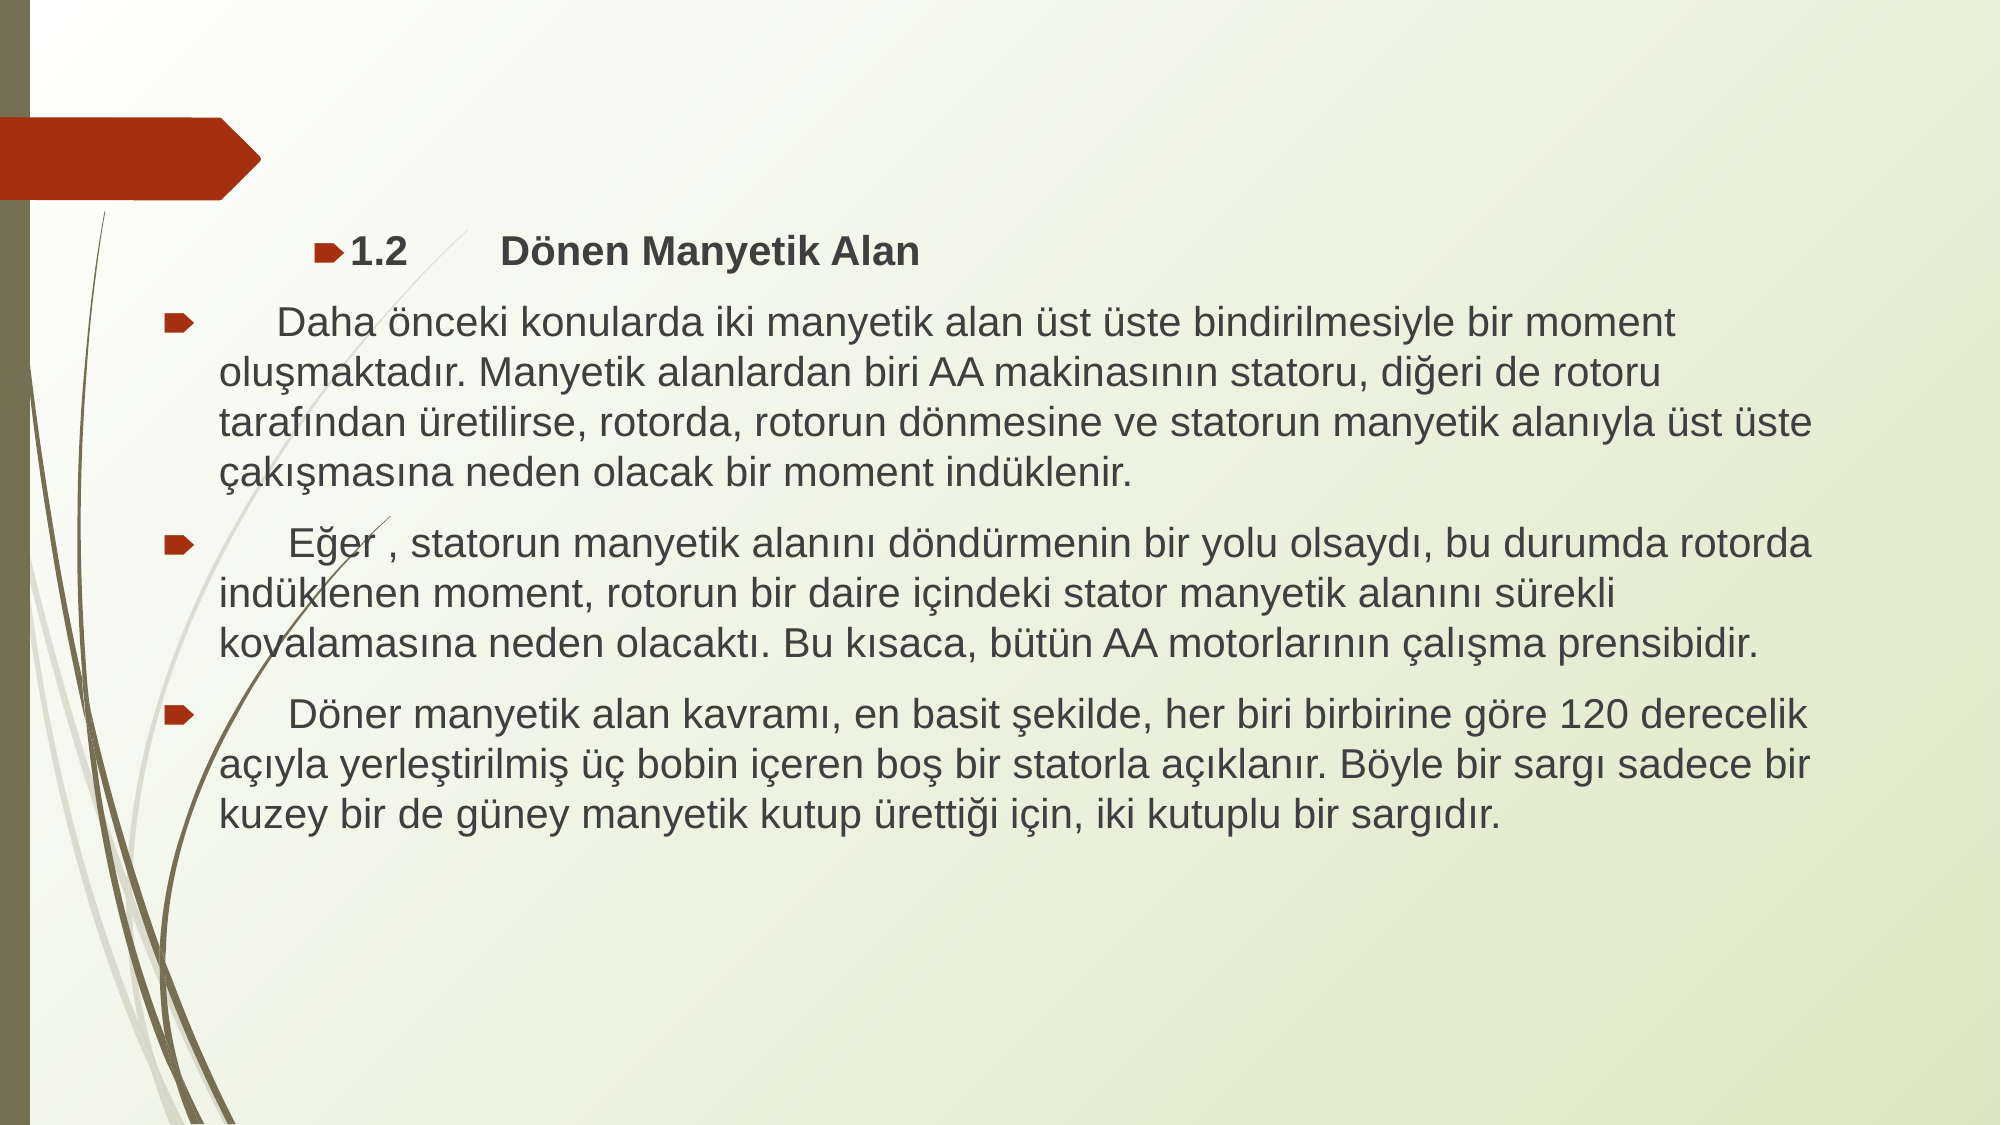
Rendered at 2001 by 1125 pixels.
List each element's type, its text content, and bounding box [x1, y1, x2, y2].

list 1.2 Dönen Manyetik Alan Daha önceki konularda iki manyetik alan üst üste bindirilmesiyle bir moment oluşmaktadır. Manyetik alanlardan biri AA makinasının statoru, diğeri de rotoru tarafından üretilirse, rotorda, rotorun dönmesine ve statorun manyetik alanıyla üst üste çakışmasına neden olacak bir moment indüklenir. Eğer , statorun manyetik alanını döndürmenin bir yolu olsaydı, bu durumda rotorda indüklenen moment, rotorun bir daire içindeki stator manyetik alanını sürekli kovalamasına neden olacaktı. Bu kısaca, bütün AA motorlarının çalışma prensibidir. Döner manyetik alan kavramı, en basit şekilde, her biri birbirine göre 120 derecelik açıyla yerleştirilmiş üç bobin içeren boş bir statorla açıklanır. Böyle bir sargı sadece bir kuzey bir de güney manyetik kutup ürettiği için, iki kutuplu bir sargıdır. [147, 75, 1853, 1125]
